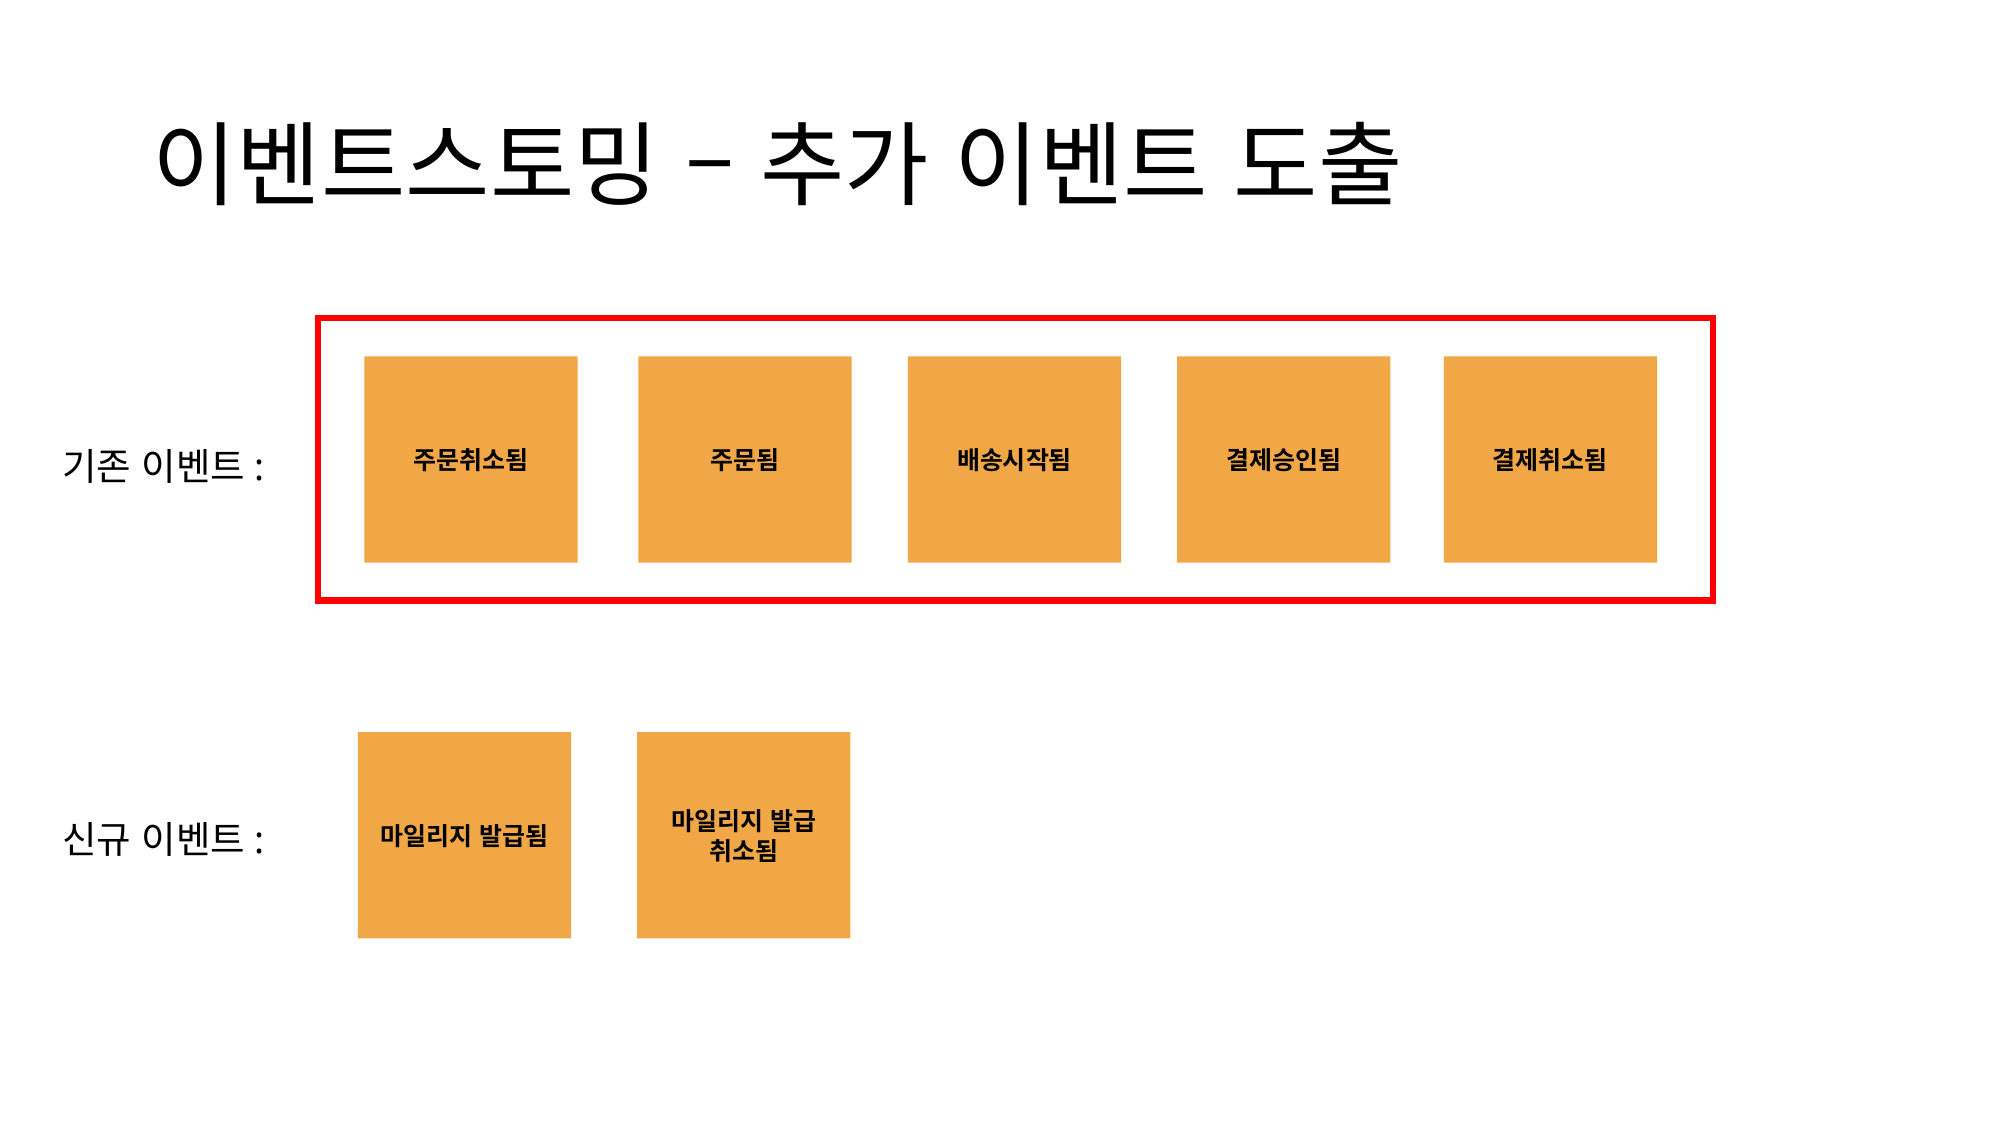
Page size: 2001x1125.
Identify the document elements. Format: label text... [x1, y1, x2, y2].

text_box 주문됨 [637, 355, 853, 564]
text_box 마일리지 발급됨 [357, 731, 572, 939]
title 이벤트스토밍 – 추가 이벤트 도출 [137, 59, 1863, 278]
text_box 마일리지 발급 취소됨 [636, 731, 851, 939]
text_box 결제취소됨 [1443, 355, 1658, 564]
text_box 주문취소됨 [363, 355, 579, 564]
text_box 신규 이벤트: [47, 808, 296, 869]
text_box 기존 이벤트: [47, 435, 296, 496]
text_box [317, 317, 1714, 602]
text_box 결제승인됨 [1176, 355, 1391, 564]
text_box 배송시작됨 [907, 355, 1122, 564]
